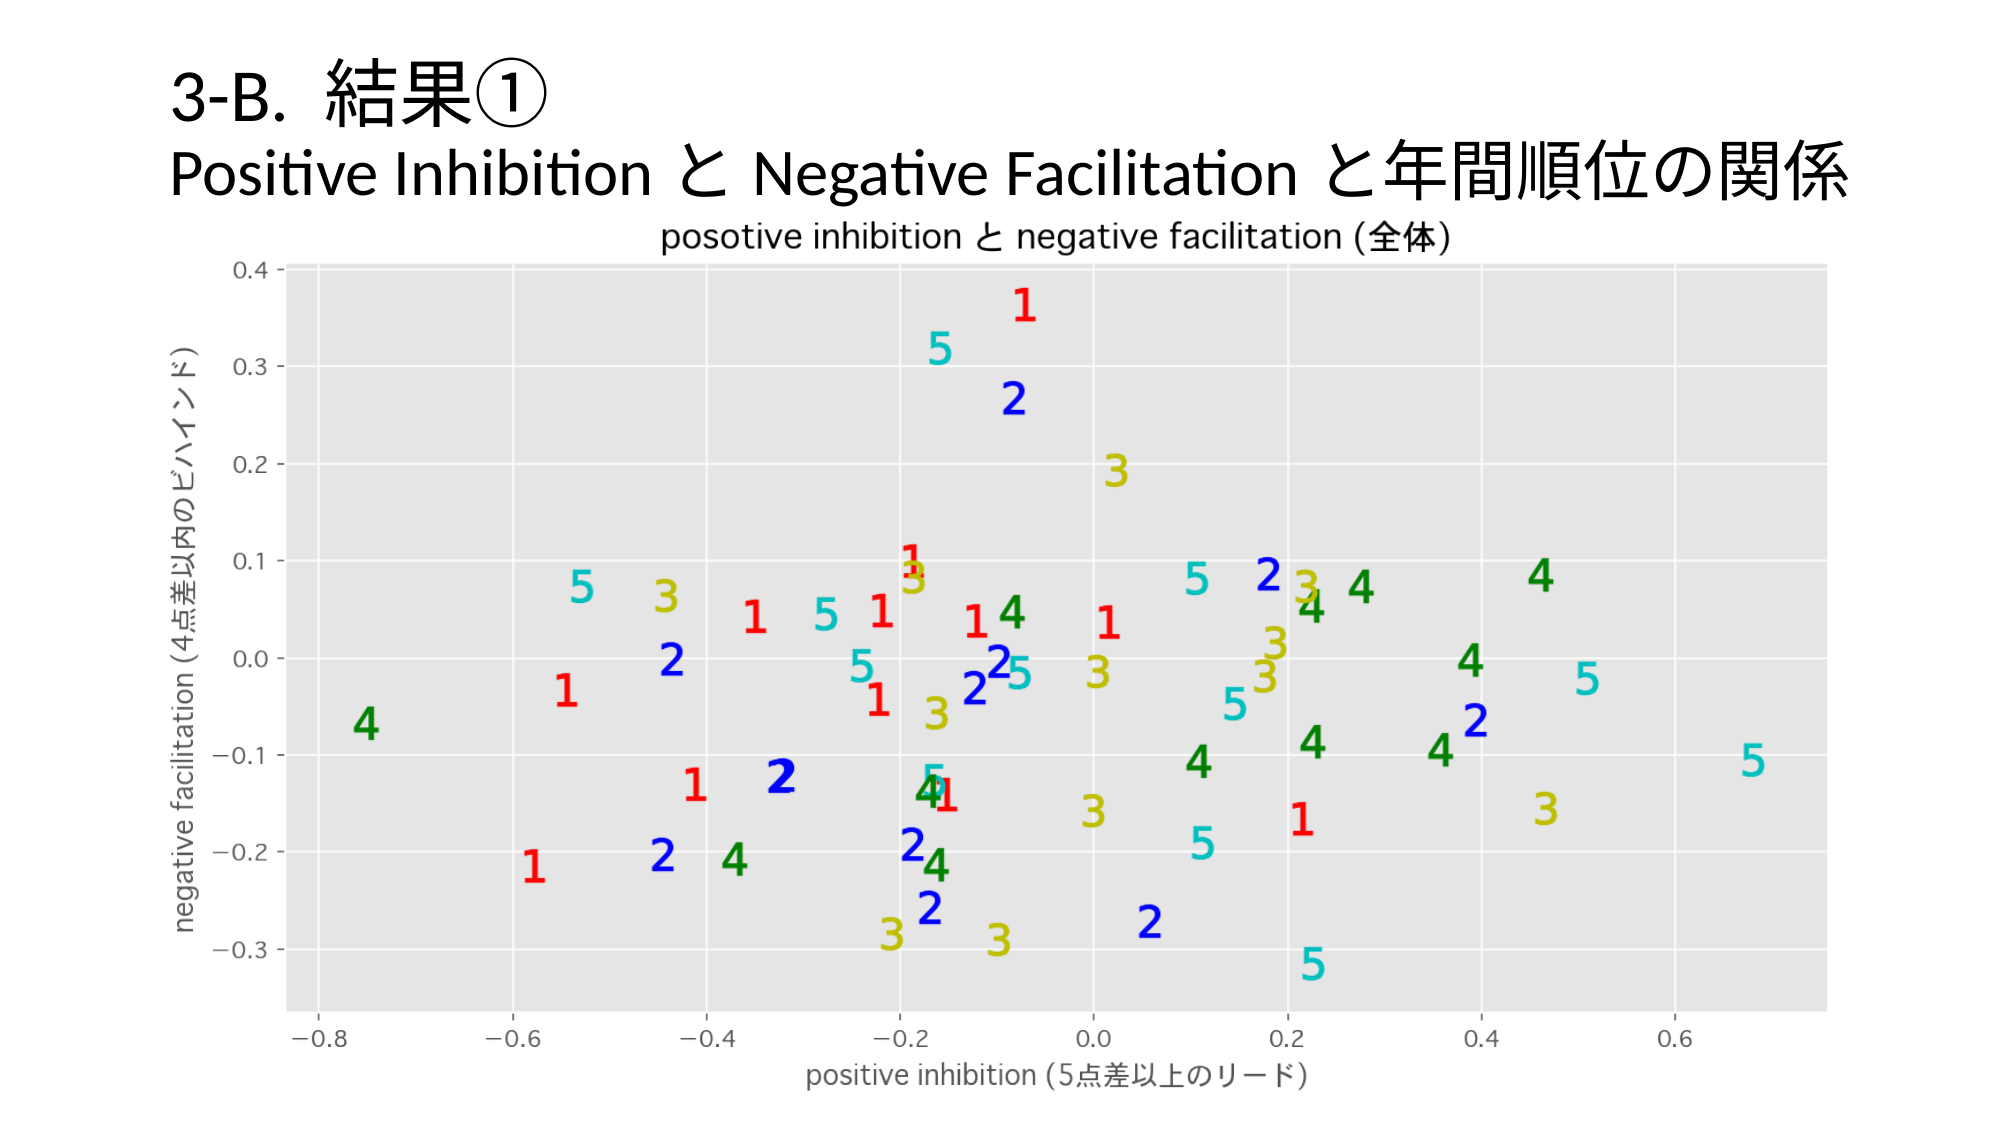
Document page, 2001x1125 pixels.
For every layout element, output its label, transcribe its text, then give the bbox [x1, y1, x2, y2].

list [154, 204, 1848, 1107]
title 3-B. 結果① Positive InhibitionとNegative Facilitationと年間順位の関係 [154, 25, 2000, 241]
